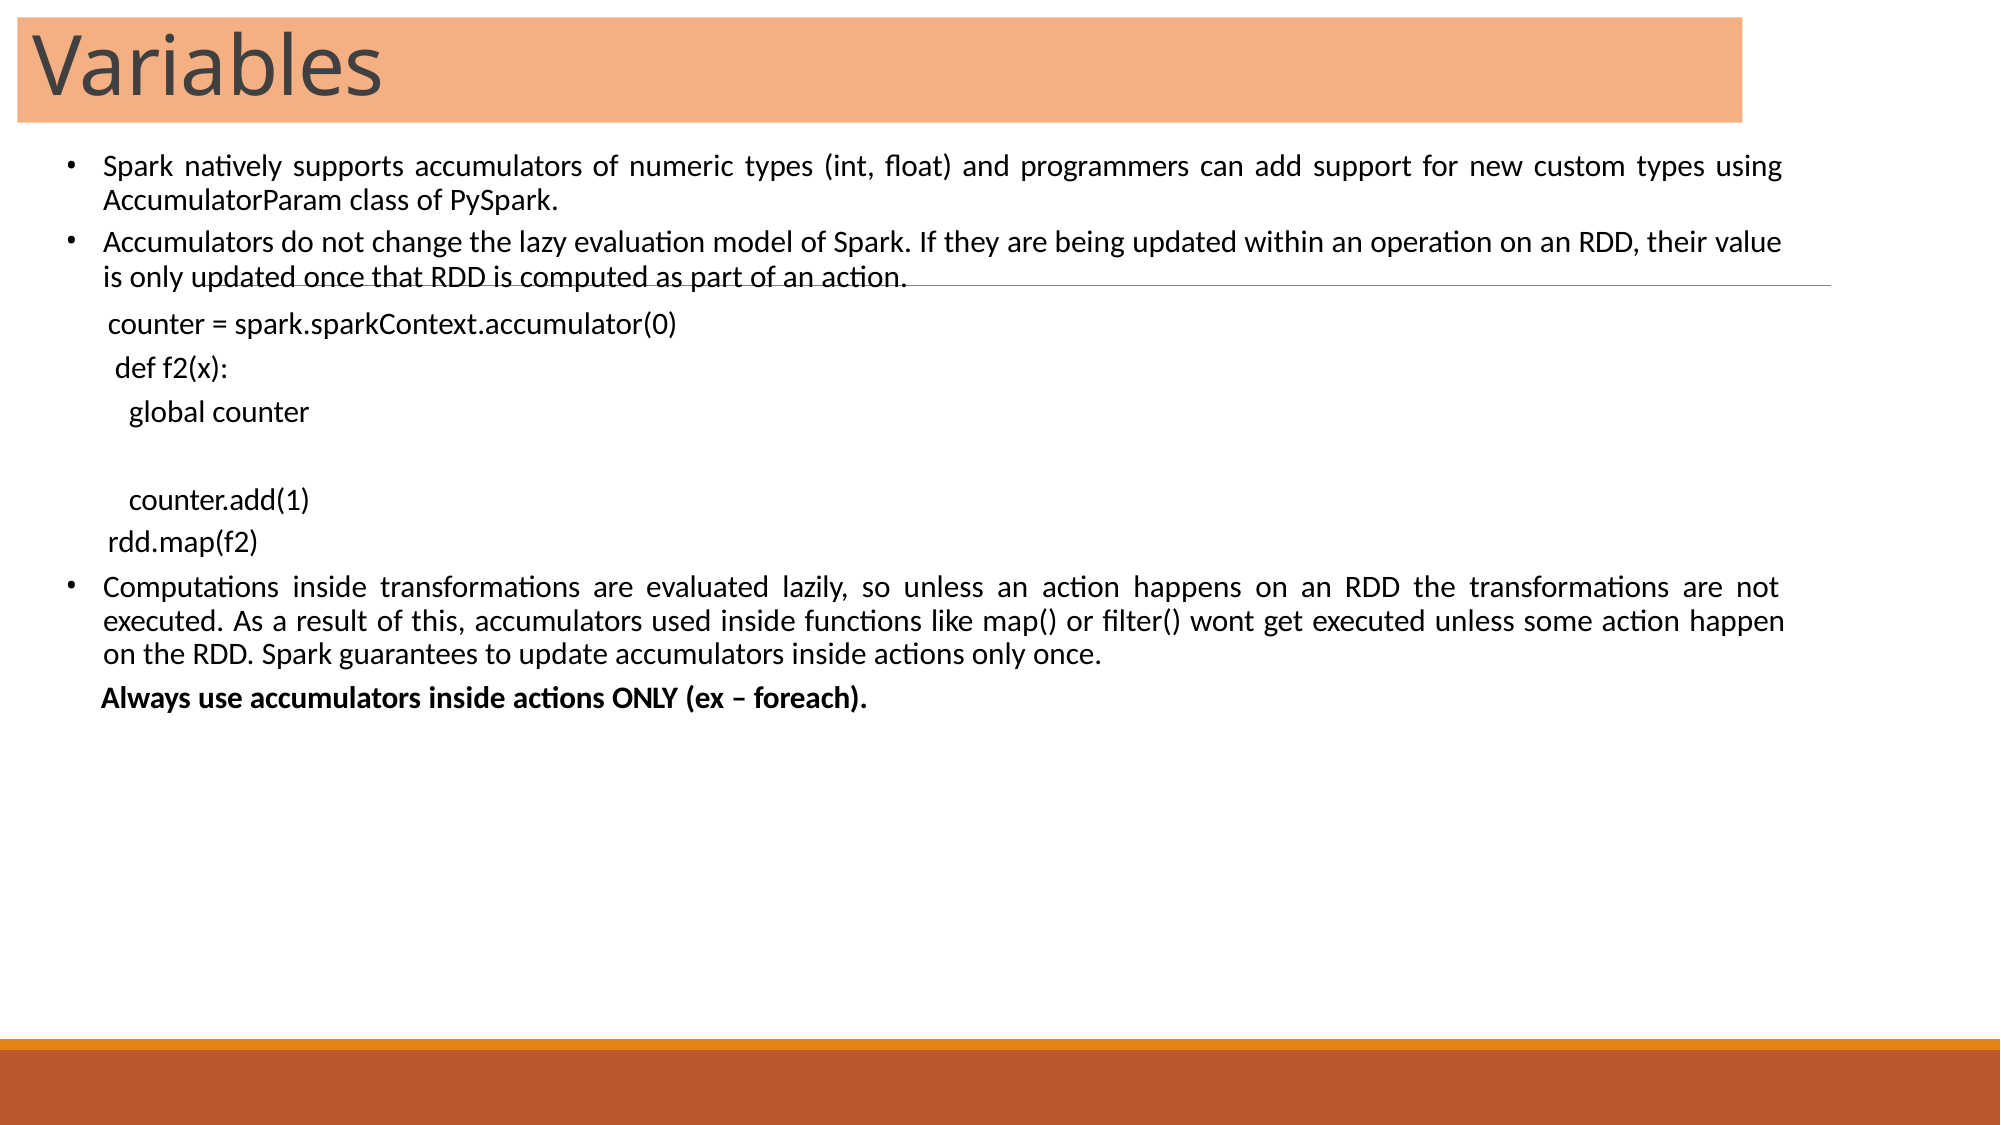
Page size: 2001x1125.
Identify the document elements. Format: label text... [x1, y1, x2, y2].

title Accumulator Variables [30, 0, 782, 112]
text_box [17, 17, 1743, 123]
text_box Spark natively supports accumulators of numeric types (int, float) and programmers can add support for new custom types using AccumulatorParam class of PySpark. Accumulators do not change the lazy evaluation model of Spark. If they are being updated within an operation on an RDD, their value is only updated once that RDD is computed as part of an action. counter = spark.sparkContext.accumulator(0) def f2(x): global counter counter.add(1) rdd.map(f2) Computations inside transformations are evaluated lazily, so unless an action happens on an RDD the transformations are not executed. As a result of this, accumulators used inside functions like map() or filter() wont get executed unless some action happen on the RDD. Spark guarantees to update accumulators inside actions only once. Always use accumulators inside actions ONLY (ex – foreach). [63, 142, 1794, 715]
